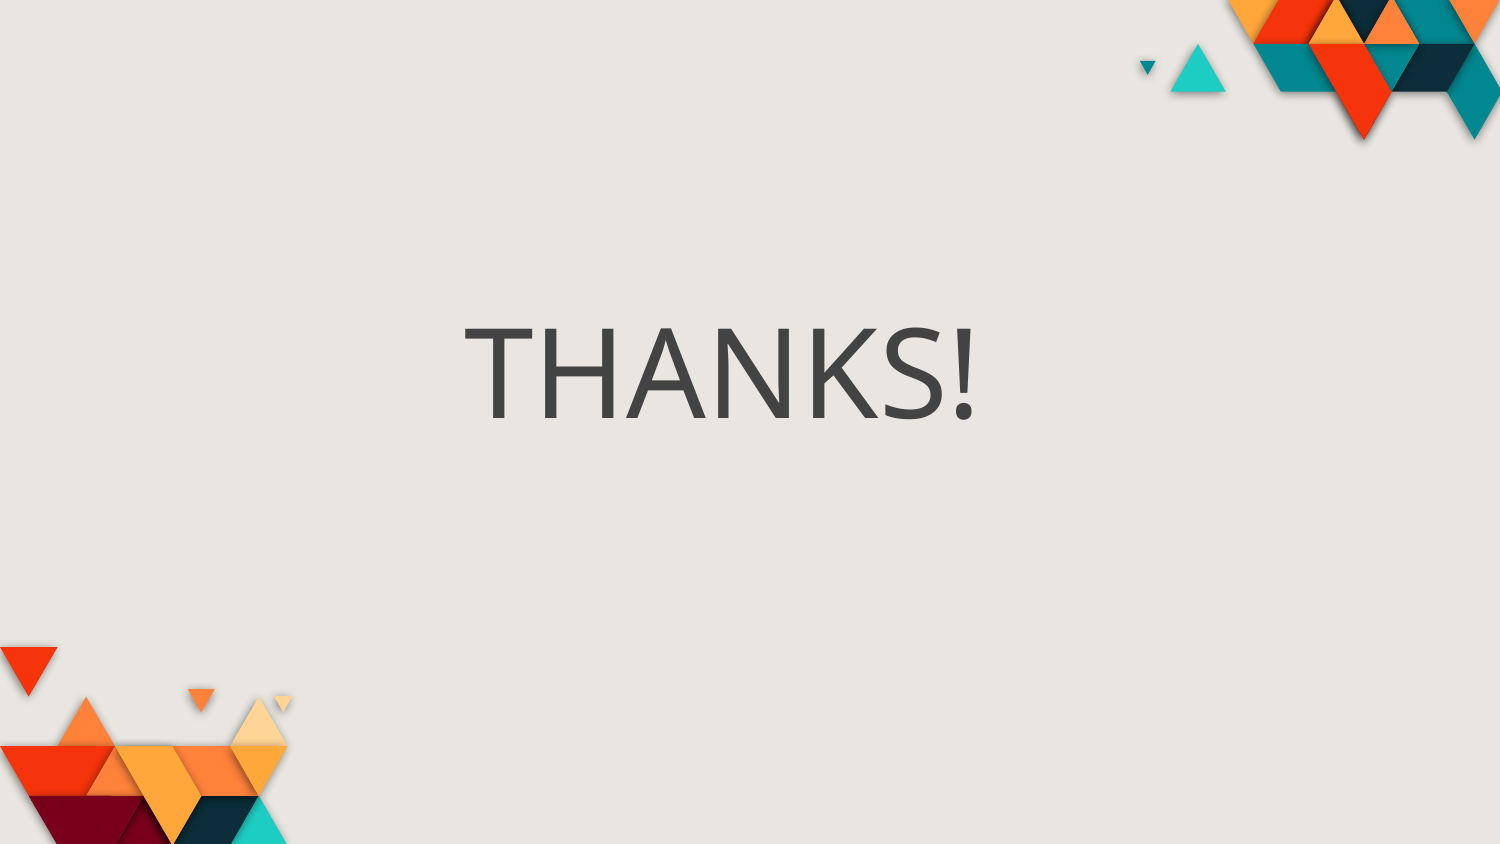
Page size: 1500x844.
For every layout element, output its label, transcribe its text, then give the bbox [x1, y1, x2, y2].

title THANKS! [427, 314, 1019, 452]
